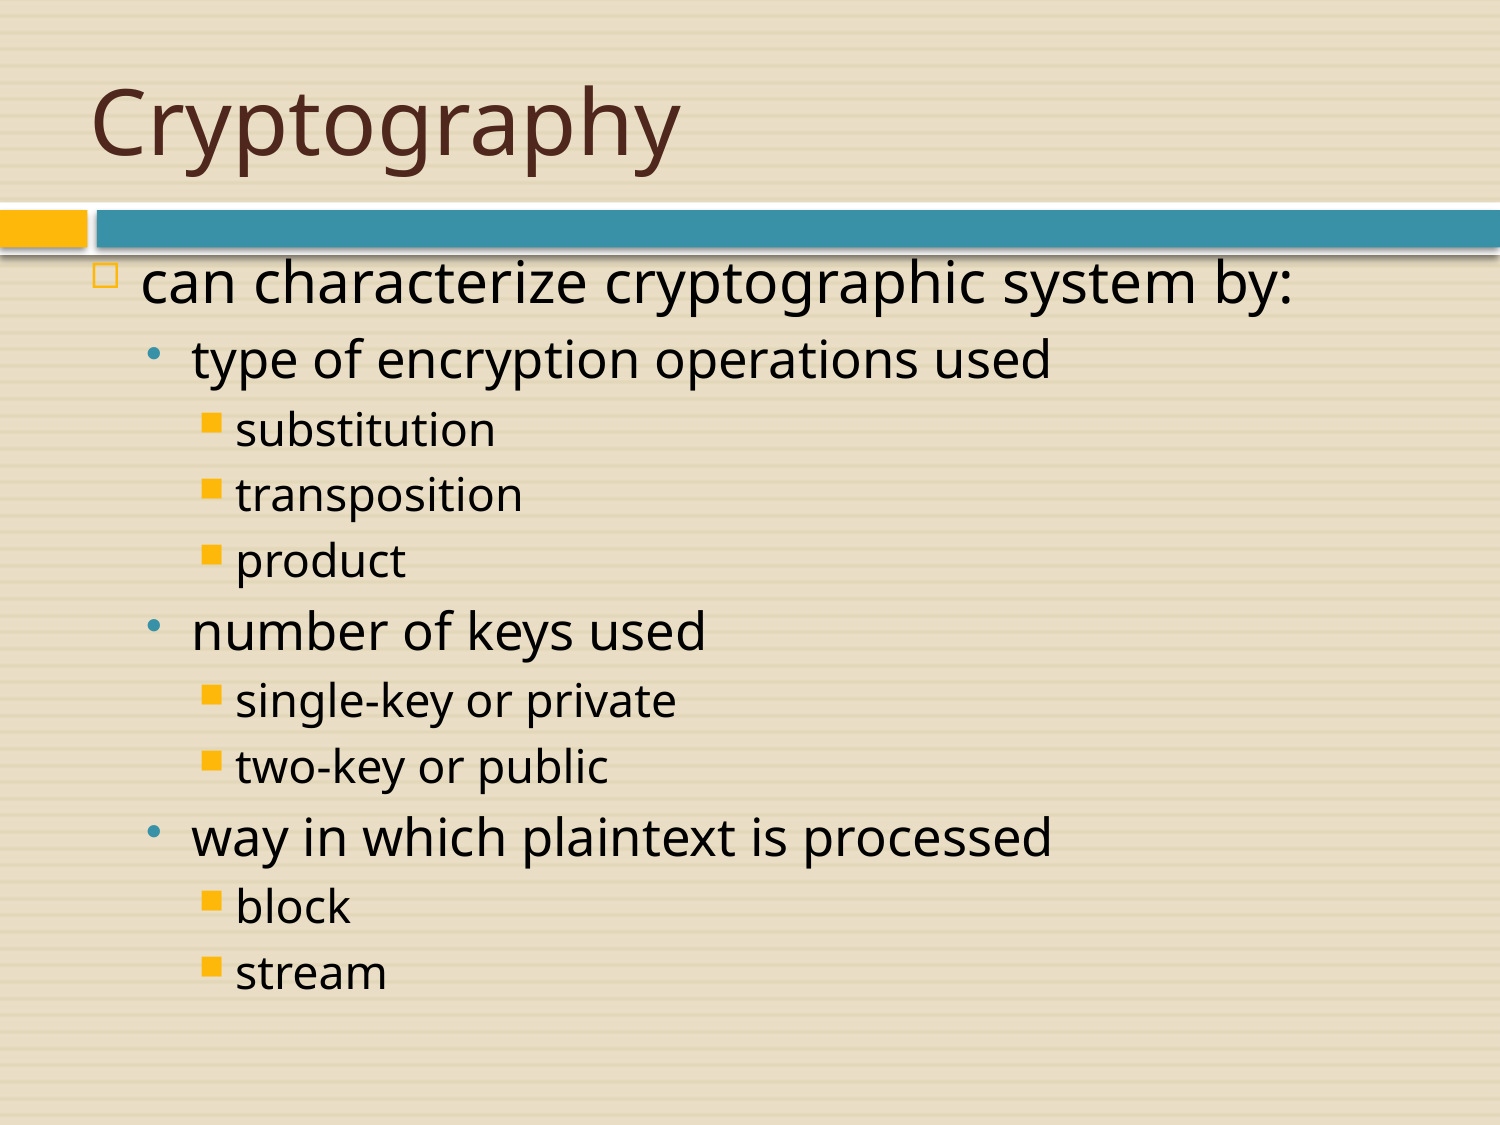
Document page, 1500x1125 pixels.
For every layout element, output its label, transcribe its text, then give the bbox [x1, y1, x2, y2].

title Cryptography [75, 24, 1425, 212]
list can characterize cryptographic system by: type of encryption operations used substitution transposition product number of keys used single-key or private two-key or public way in which plaintext is processed block stream [75, 237, 1425, 1013]
